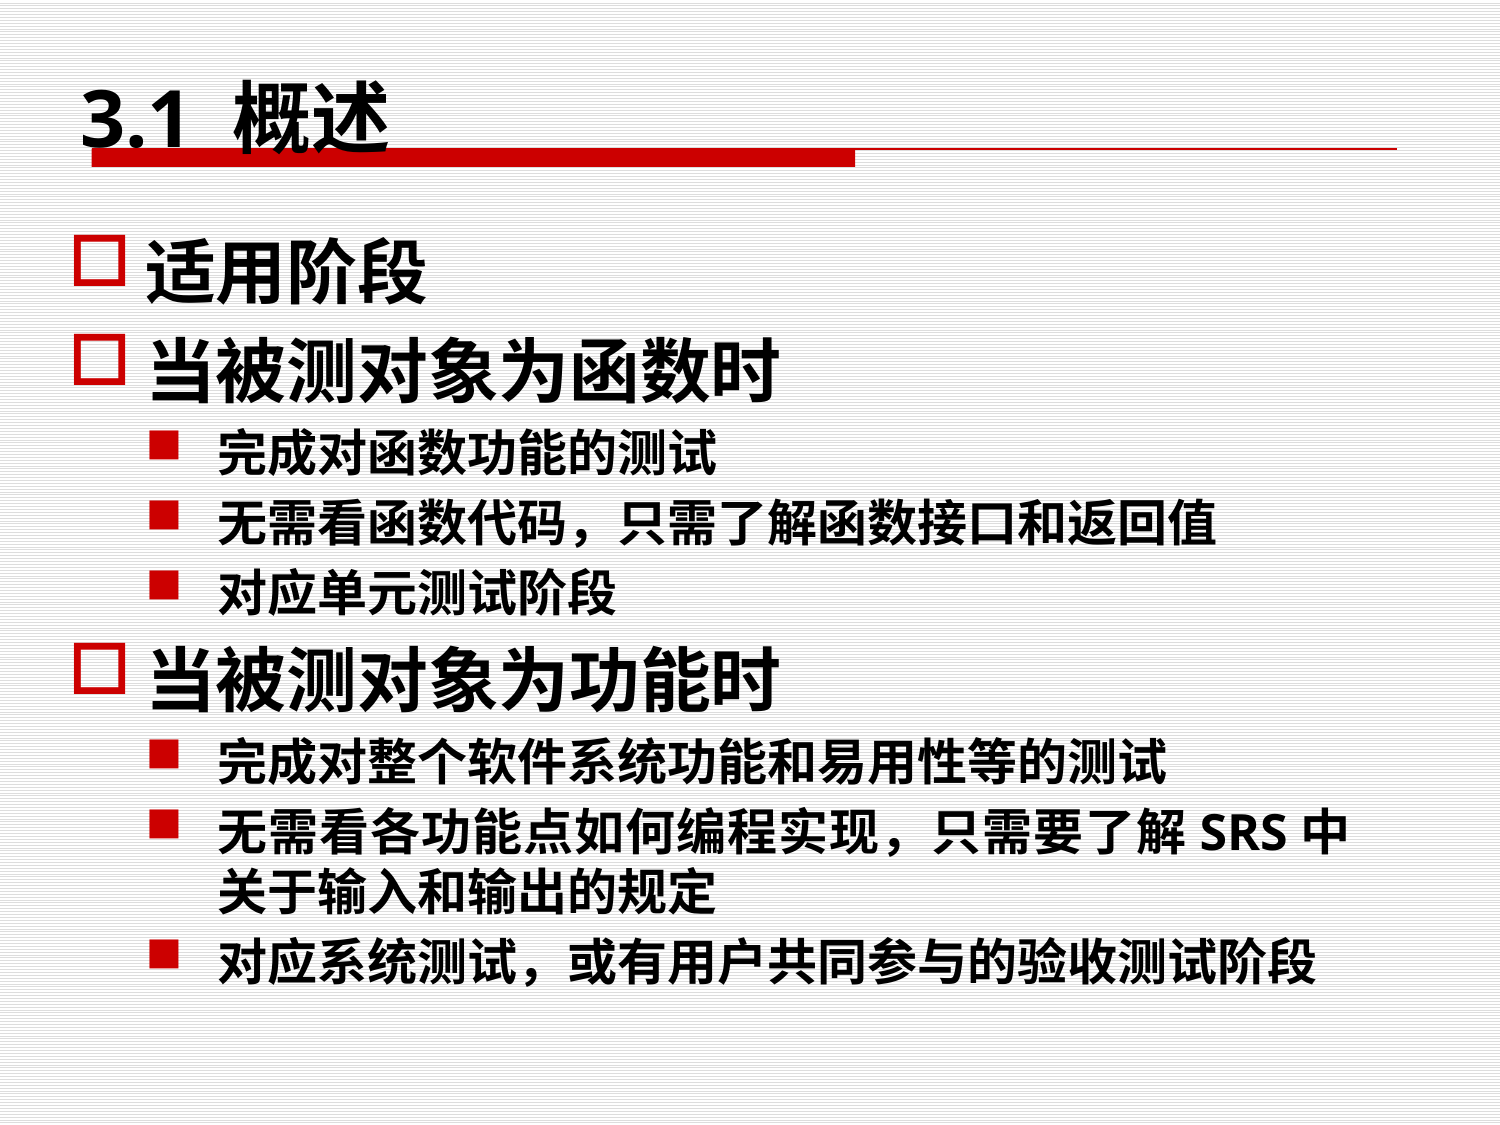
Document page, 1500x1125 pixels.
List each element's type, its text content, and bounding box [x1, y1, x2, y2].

title 3.1 概述 [64, 0, 1378, 172]
list 适用阶段 当被测对象为函数时 完成对函数功能的测试 无需看函数代码，只需了解函数接口和返回值 对应单元测试阶段 当被测对象为功能时 完成对整个软件系统功能和易用性等的测试 无需看各功能点如何编程实现，只需要了解SRS中关于输入和输出的规定 对应系统测试，或有用户共同参与的验收测试阶段 [53, 219, 1366, 920]
